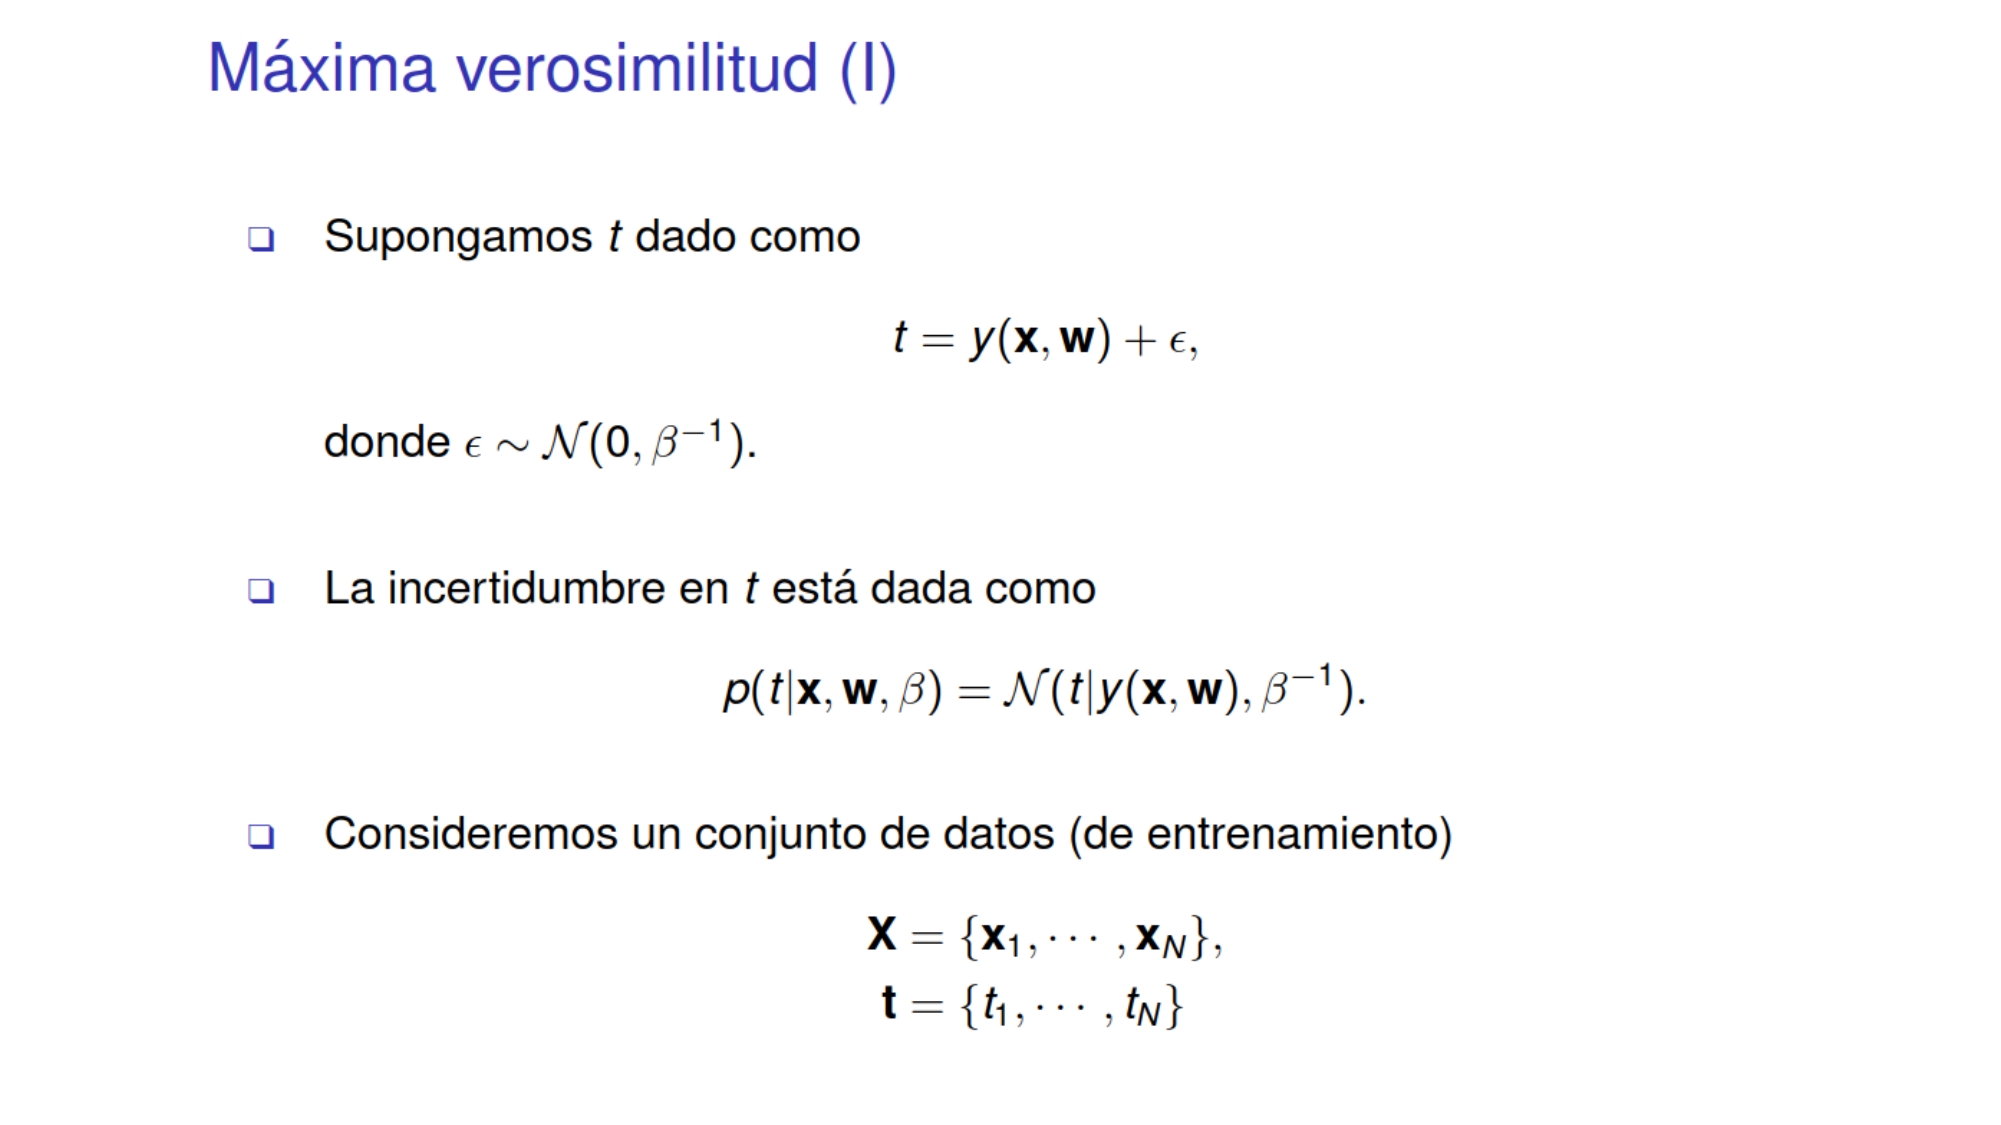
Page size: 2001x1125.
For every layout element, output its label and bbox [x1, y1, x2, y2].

picture [168, 0, 1832, 1093]
